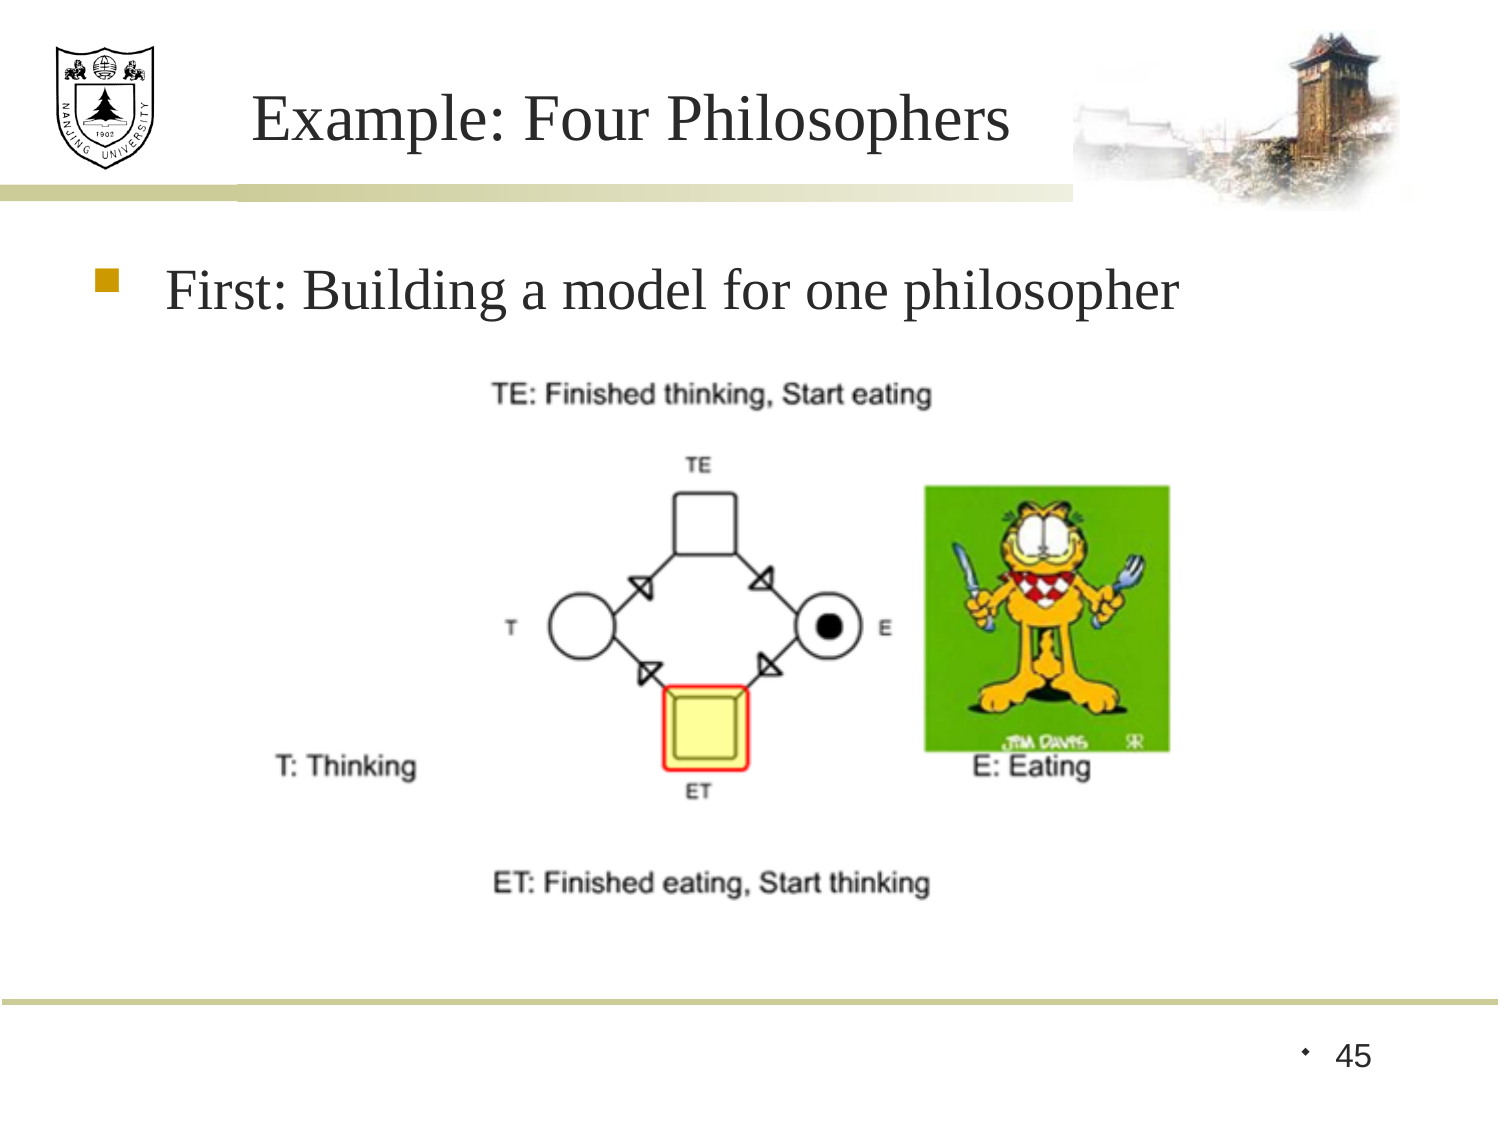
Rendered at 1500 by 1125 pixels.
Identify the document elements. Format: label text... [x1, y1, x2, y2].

title Example: Four Philosophers [171, 66, 1093, 161]
picture [50, 42, 160, 173]
picture [2, 999, 1498, 1005]
slide_number 45 [1234, 1030, 1388, 1107]
picture [236, 337, 1213, 963]
list First: Building a model for one philosopher [76, 243, 1413, 965]
picture [1073, 30, 1400, 211]
